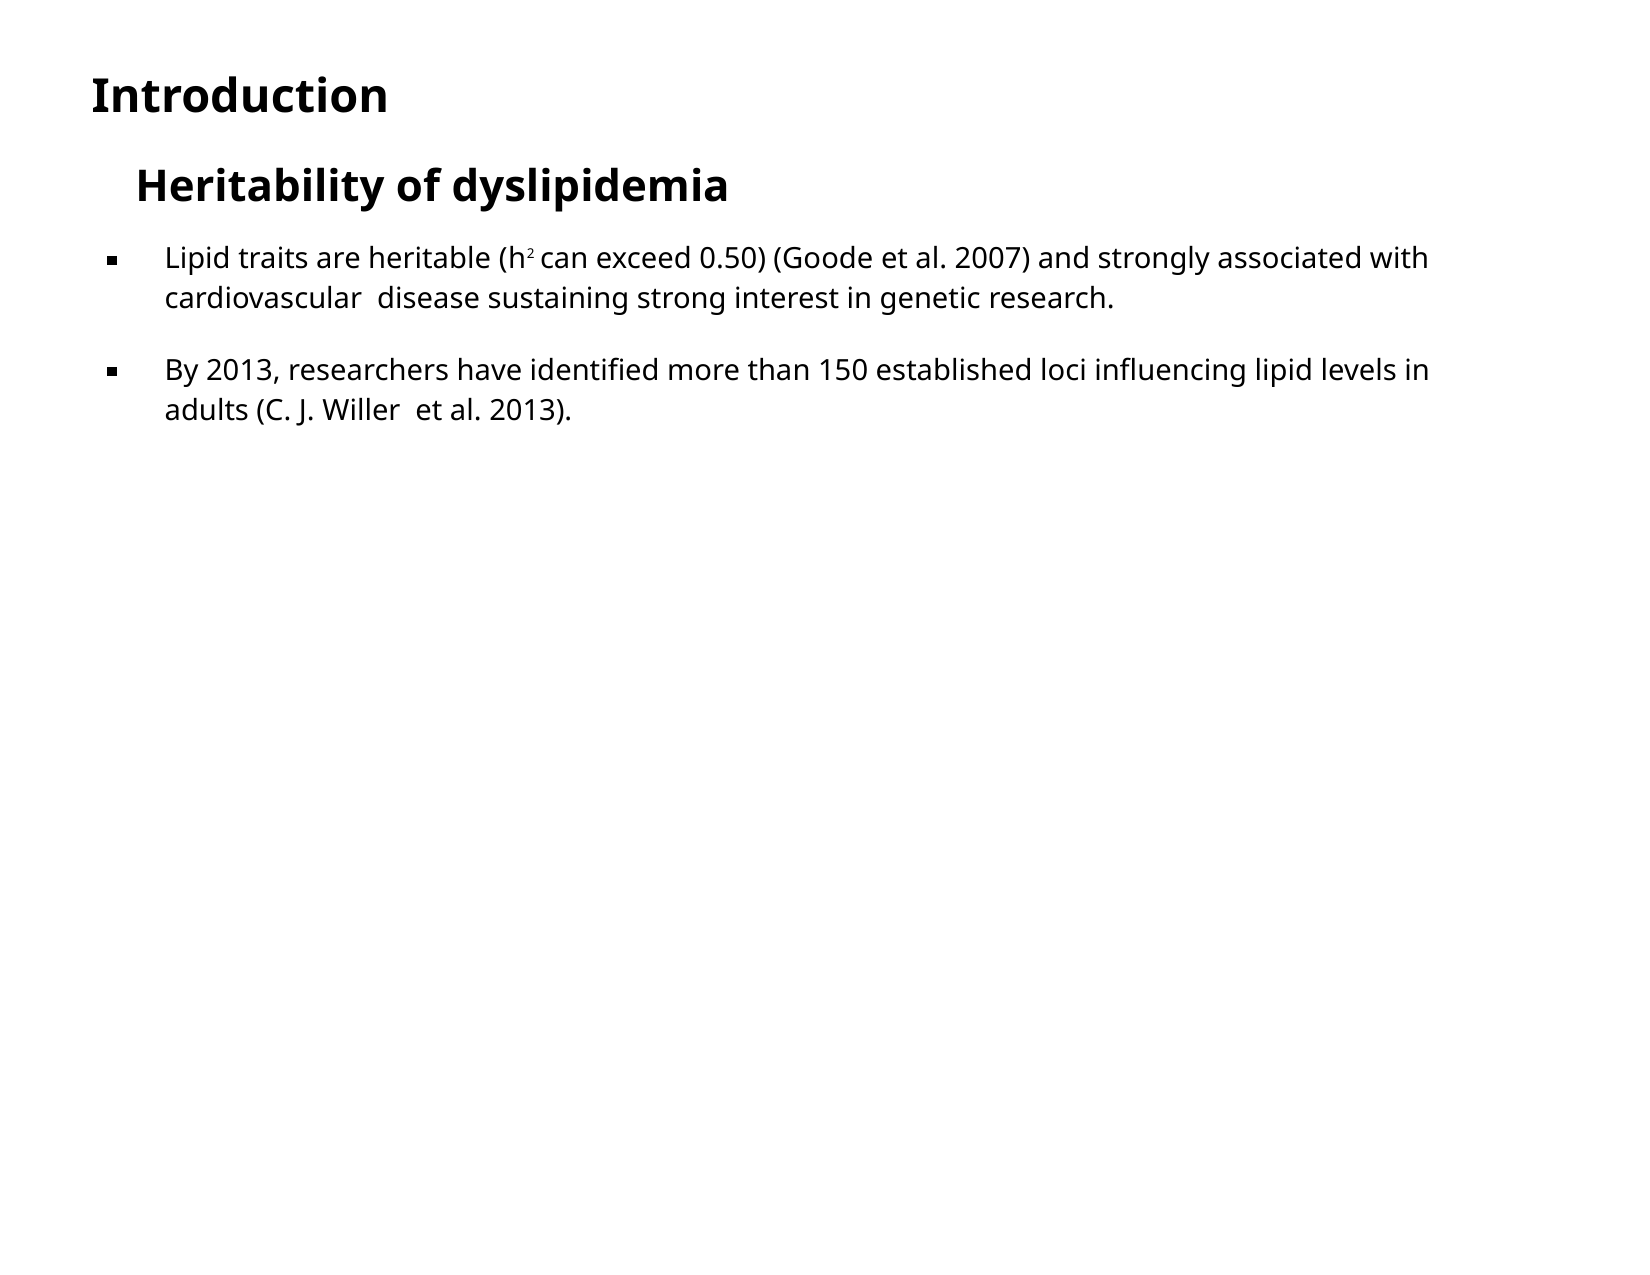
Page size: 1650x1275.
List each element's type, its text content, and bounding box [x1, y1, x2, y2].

text_box Heritability of dyslipidemia Lipid traits are heritable (h2 can exceed 0.50) (Goode et al. 2007) and strongly associated with cardiovascular disease sustaining strong interest in genetic research. By 2013, researchers have identified more than 150 established loci influencing lipid levels in adults (C. J. Willer et al. 2013). [133, 157, 1484, 427]
title Introduction [89, 65, 1561, 279]
